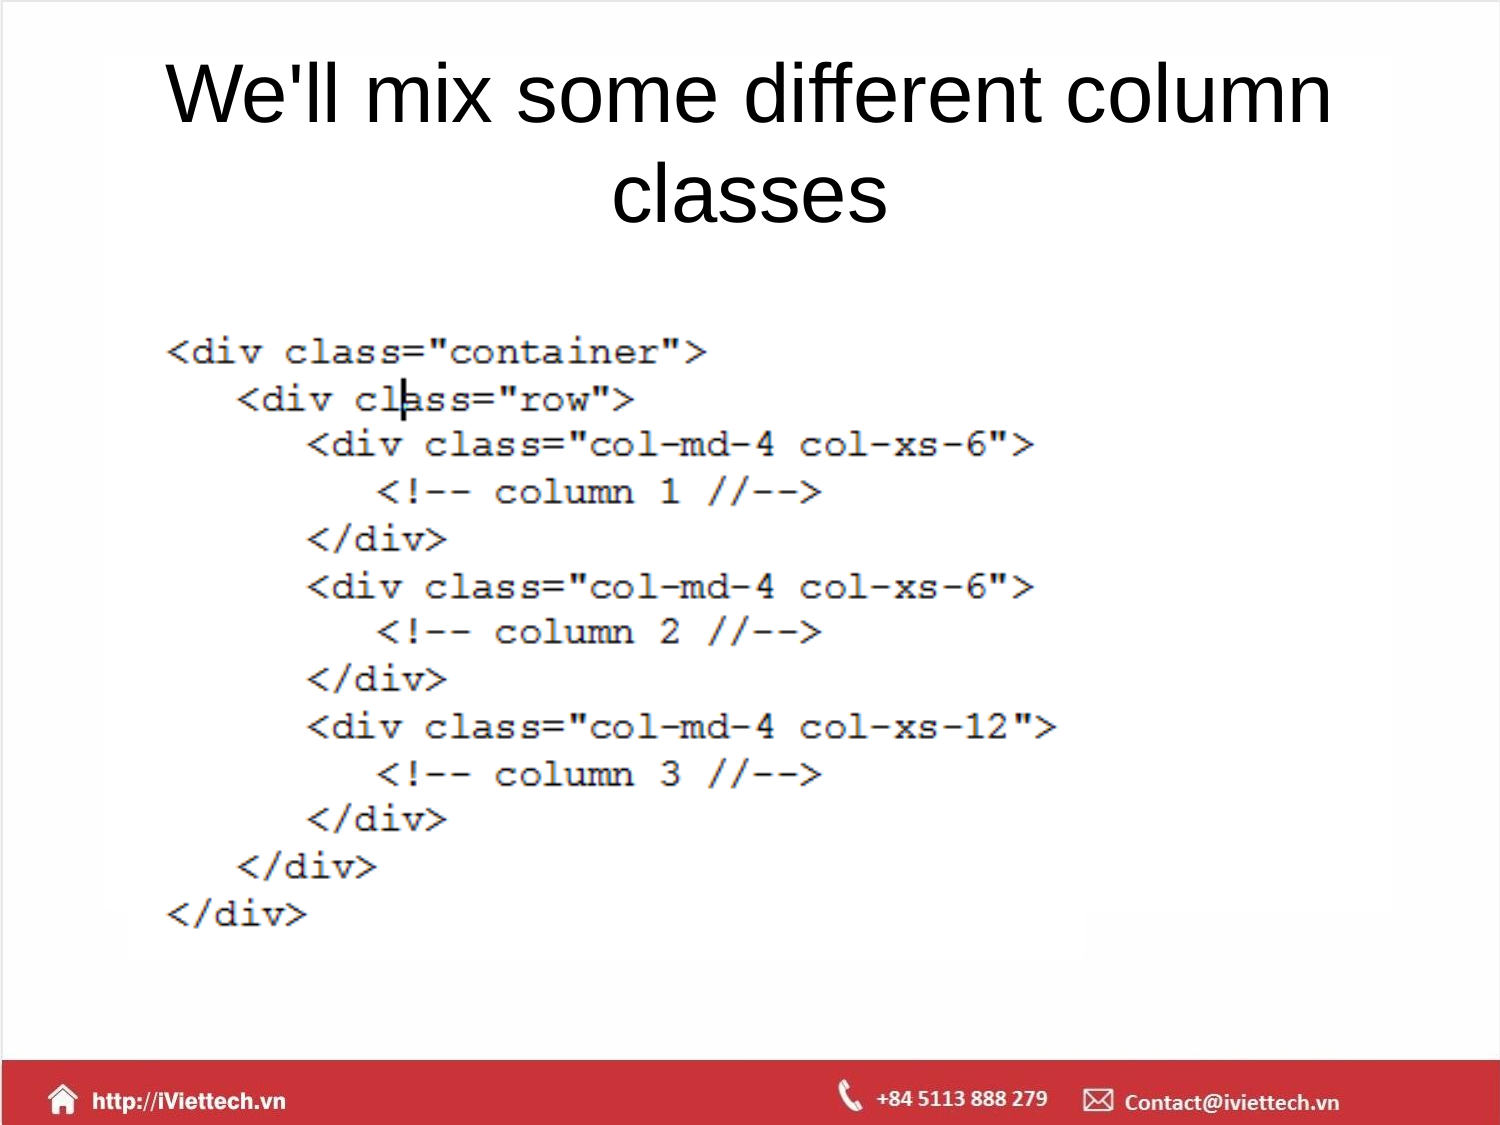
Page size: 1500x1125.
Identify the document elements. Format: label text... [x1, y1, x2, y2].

title We'll mix some different column classes [75, 45, 1425, 233]
picture [0, 0, 1500, 1125]
